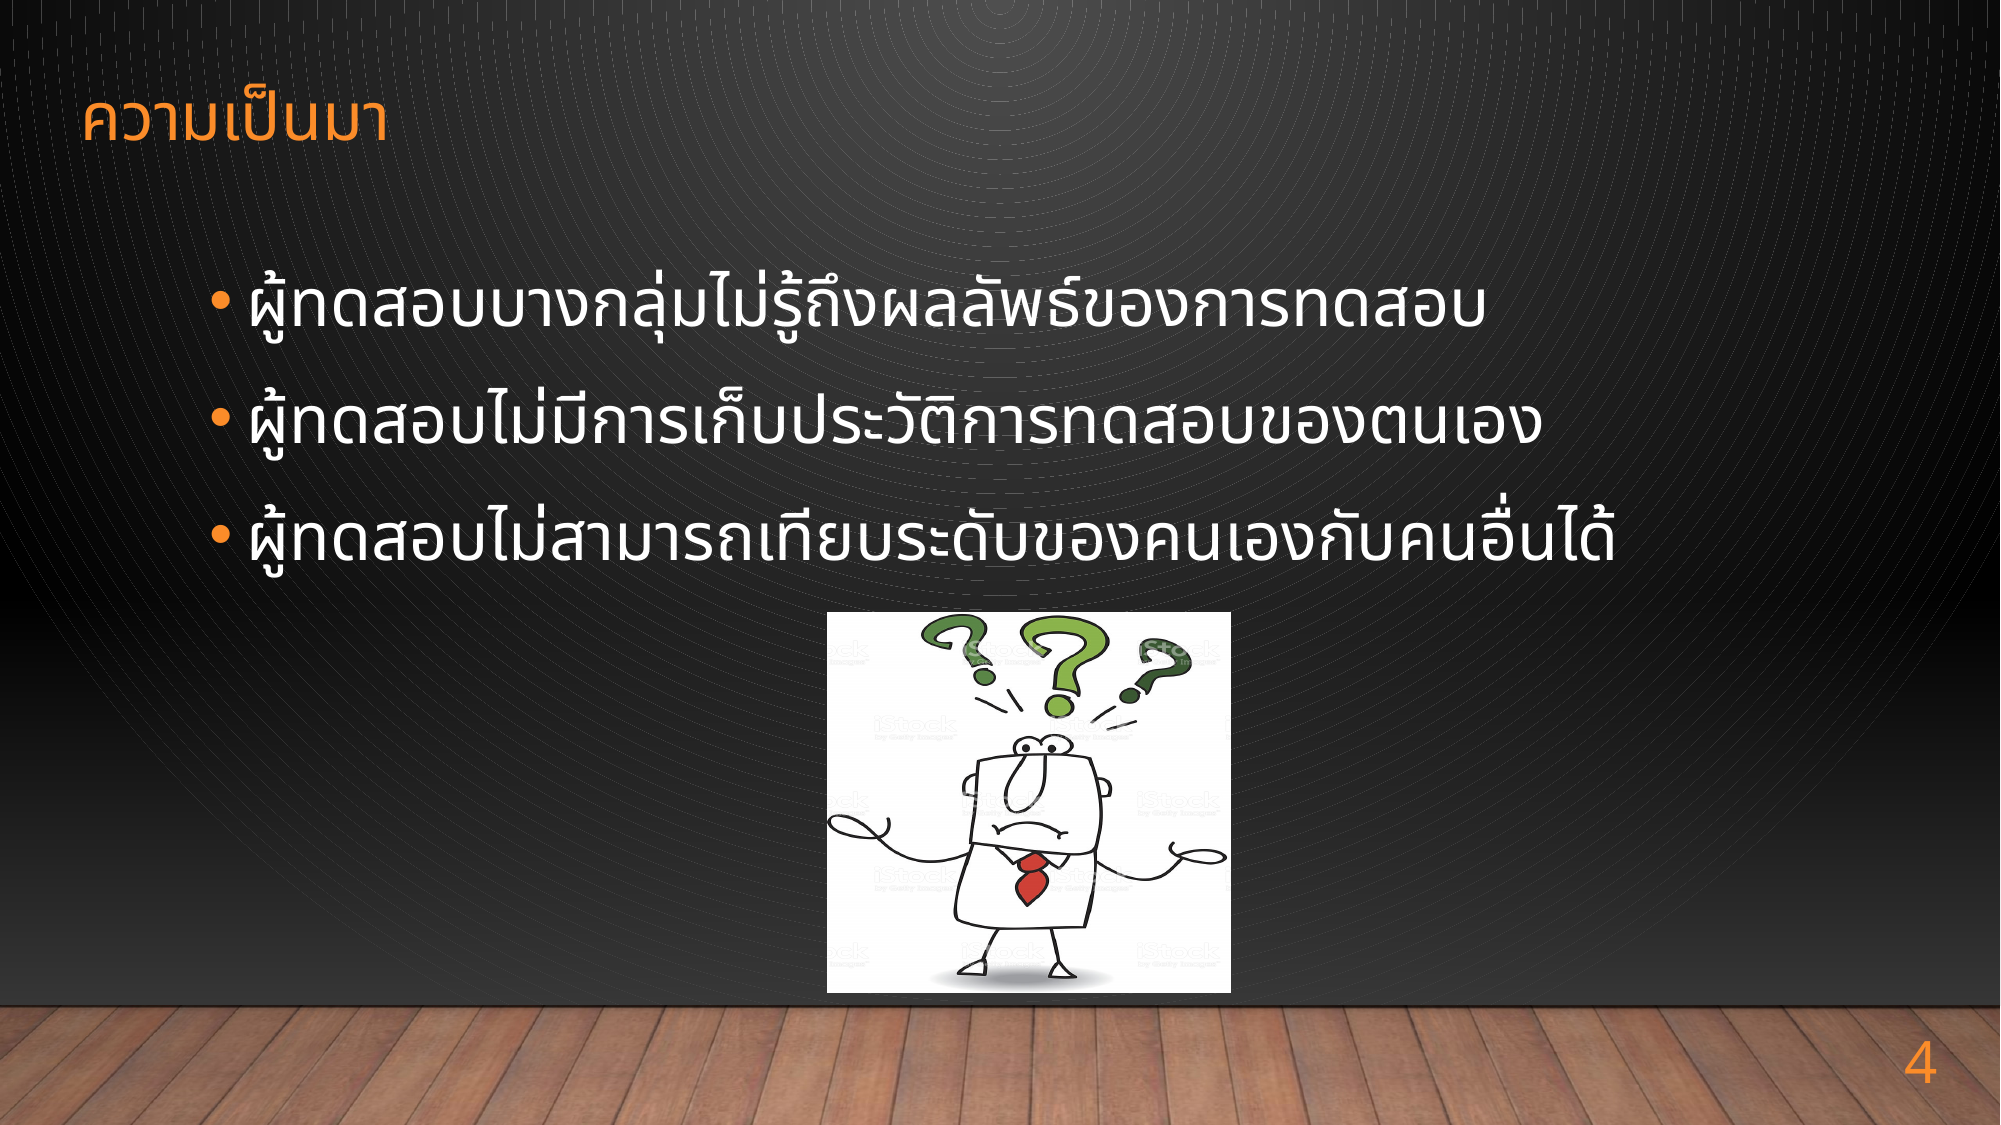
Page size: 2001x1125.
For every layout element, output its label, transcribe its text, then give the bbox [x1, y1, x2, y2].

slide_number 4 [1820, 1017, 1954, 1100]
picture [0, 1005, 2000, 1125]
picture [827, 611, 1231, 993]
title ความเป็นมา [65, 32, 1590, 205]
list ผู้ทดสอบบางกลุ่มไม่รู้ถึงผลลัพธ์ของการทดสอบ ผู้ทดสอบไม่มีการเก็บประวัติการทดสอบของตนเอง ผู้ทดสอบไม่สามารถเทียบระดับของคนเองกับคนอื่นได้ [194, 236, 1840, 803]
